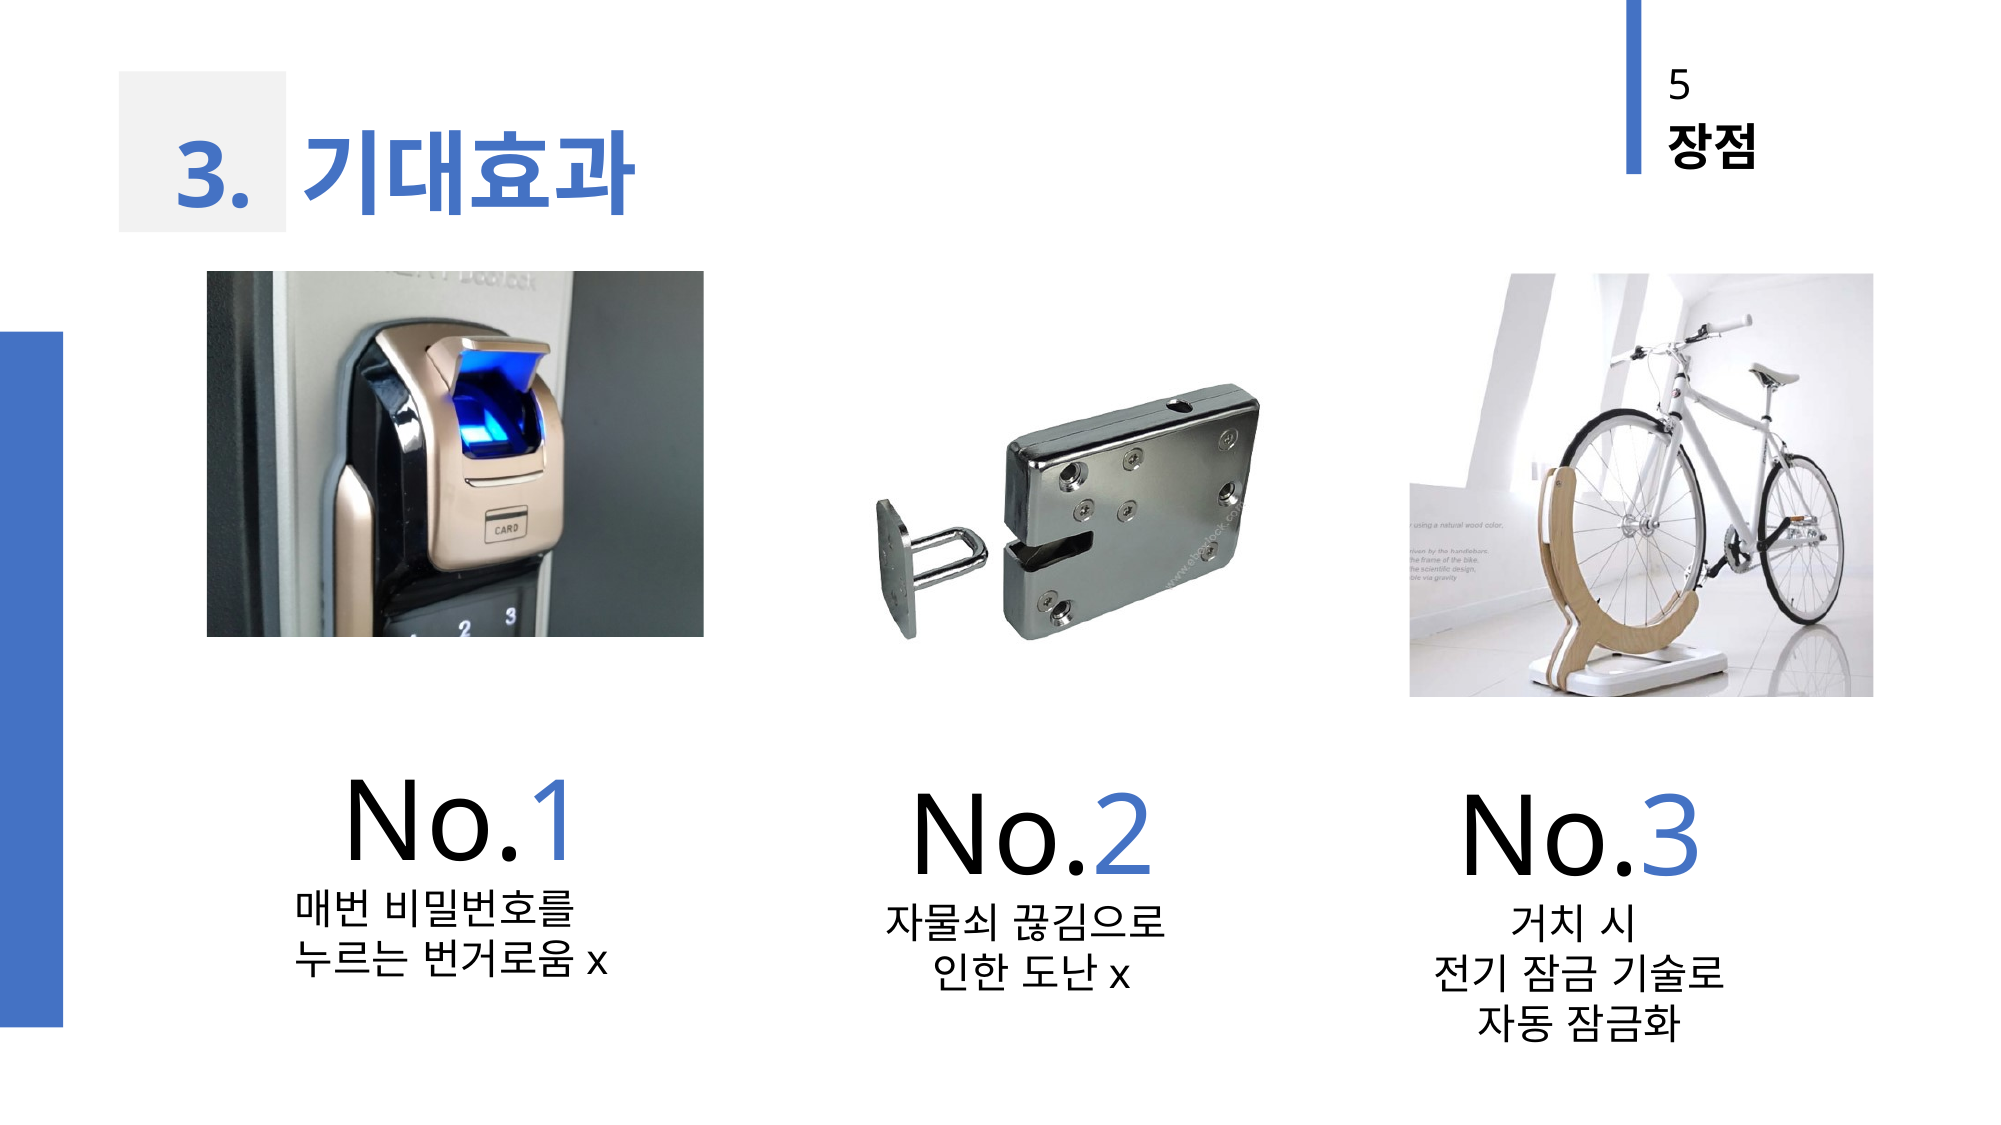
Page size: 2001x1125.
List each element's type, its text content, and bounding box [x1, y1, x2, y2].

text_box [118, 70, 287, 233]
picture [1409, 272, 1874, 697]
text_box [0, 331, 64, 1028]
text_box [1625, 0, 1642, 175]
text_box No.3 거치 시 전기 잠금 기술로 자동 잠금화 [1395, 728, 1765, 1056]
picture [206, 271, 704, 638]
text_box 3. 기대효과 [160, 108, 1319, 233]
text_box No.2 자물쇠 끊김으로 인한 도난x [847, 728, 1217, 1004]
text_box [1652, 50, 1901, 185]
text_box No.1 매번 비밀번호를 누르는 번거로움x [280, 713, 650, 991]
picture [847, 271, 1304, 728]
